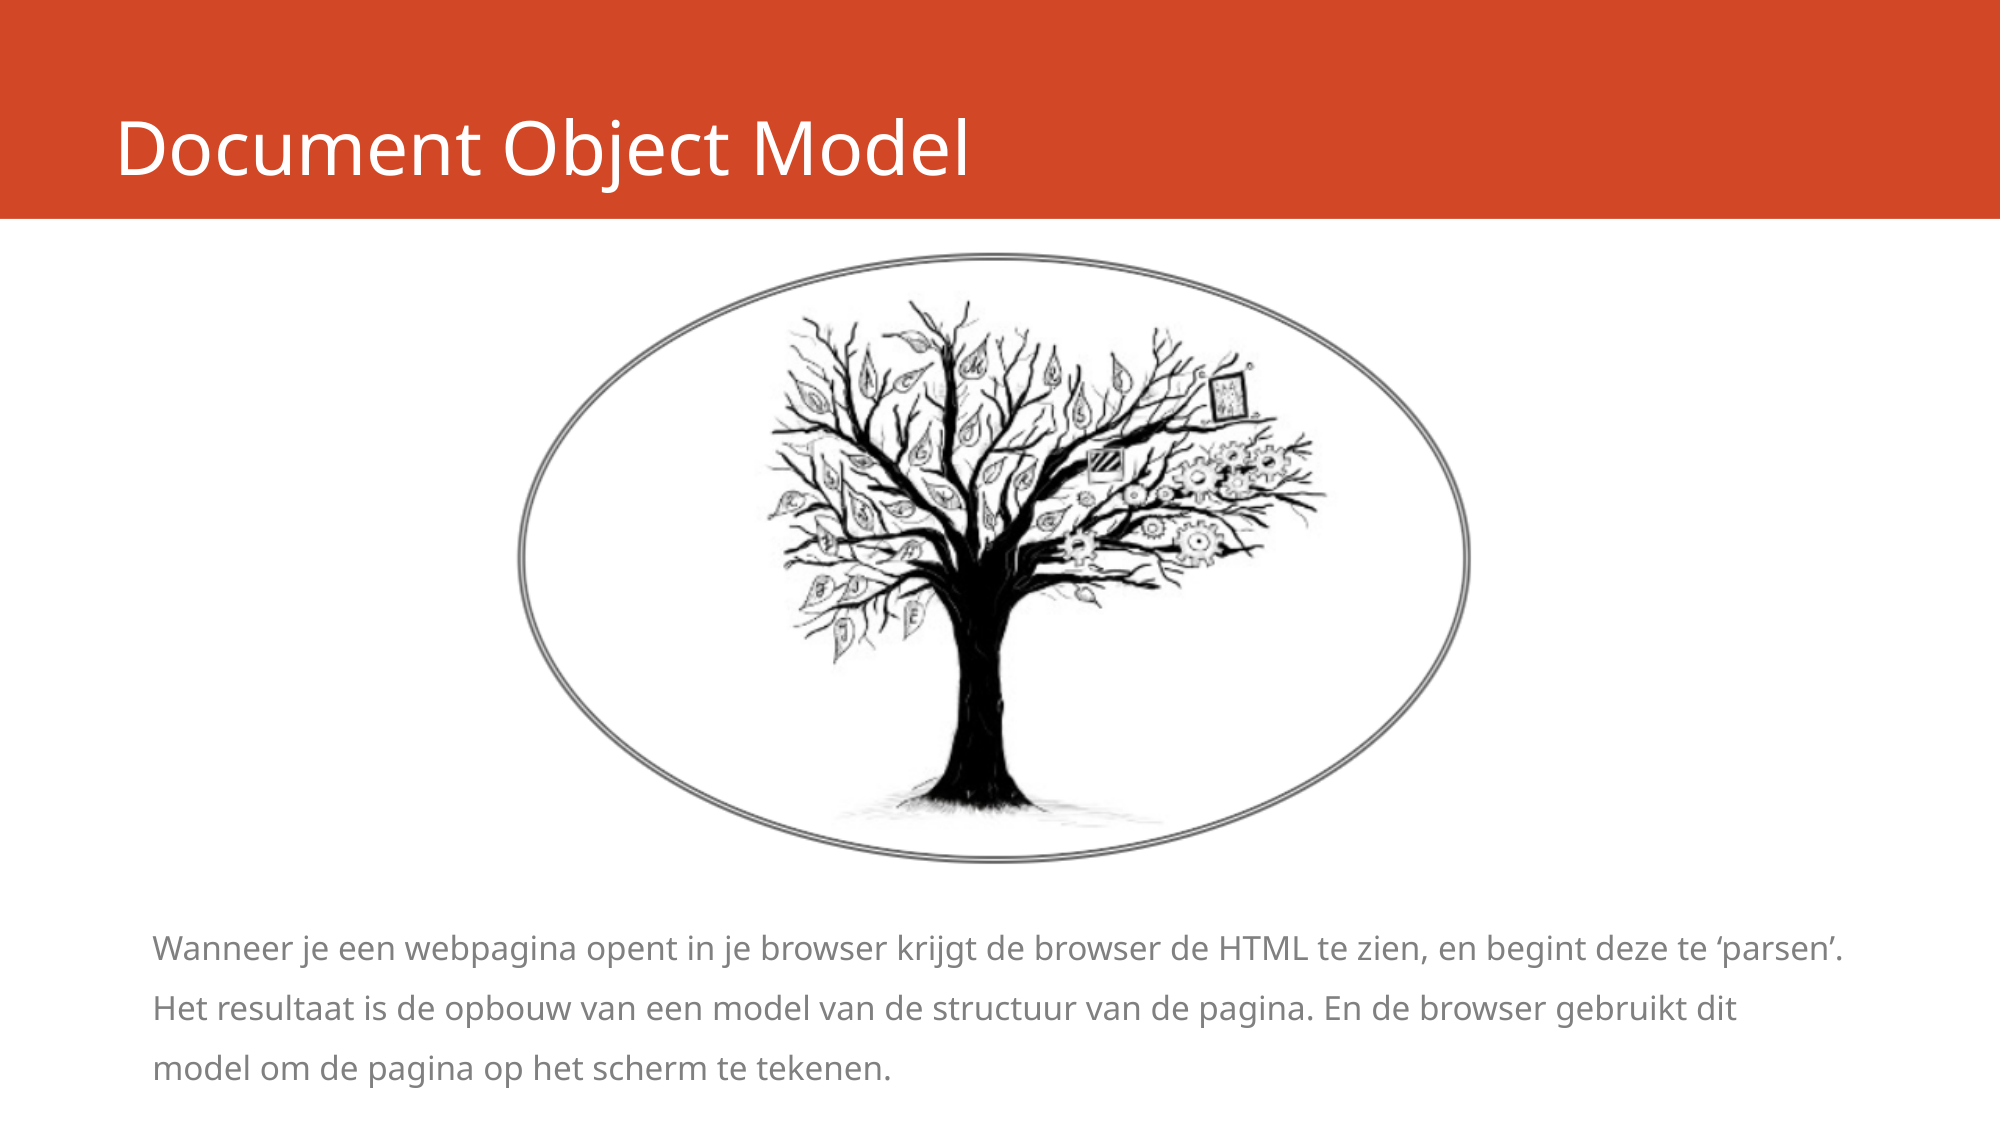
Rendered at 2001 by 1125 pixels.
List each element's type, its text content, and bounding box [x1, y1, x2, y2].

picture [507, 239, 1493, 886]
list Wanneer je een webpagina opent in je browser krijgt de browser de HTML te zien, en begint deze te ‘parsen’. Het resultaat is de opbouw van een model van de structuur van de pagina. En de browser gebruikt dit model om de pagina op het scherm te tekenen. [137, 900, 1863, 1099]
title Document Object Model [99, 0, 1863, 199]
